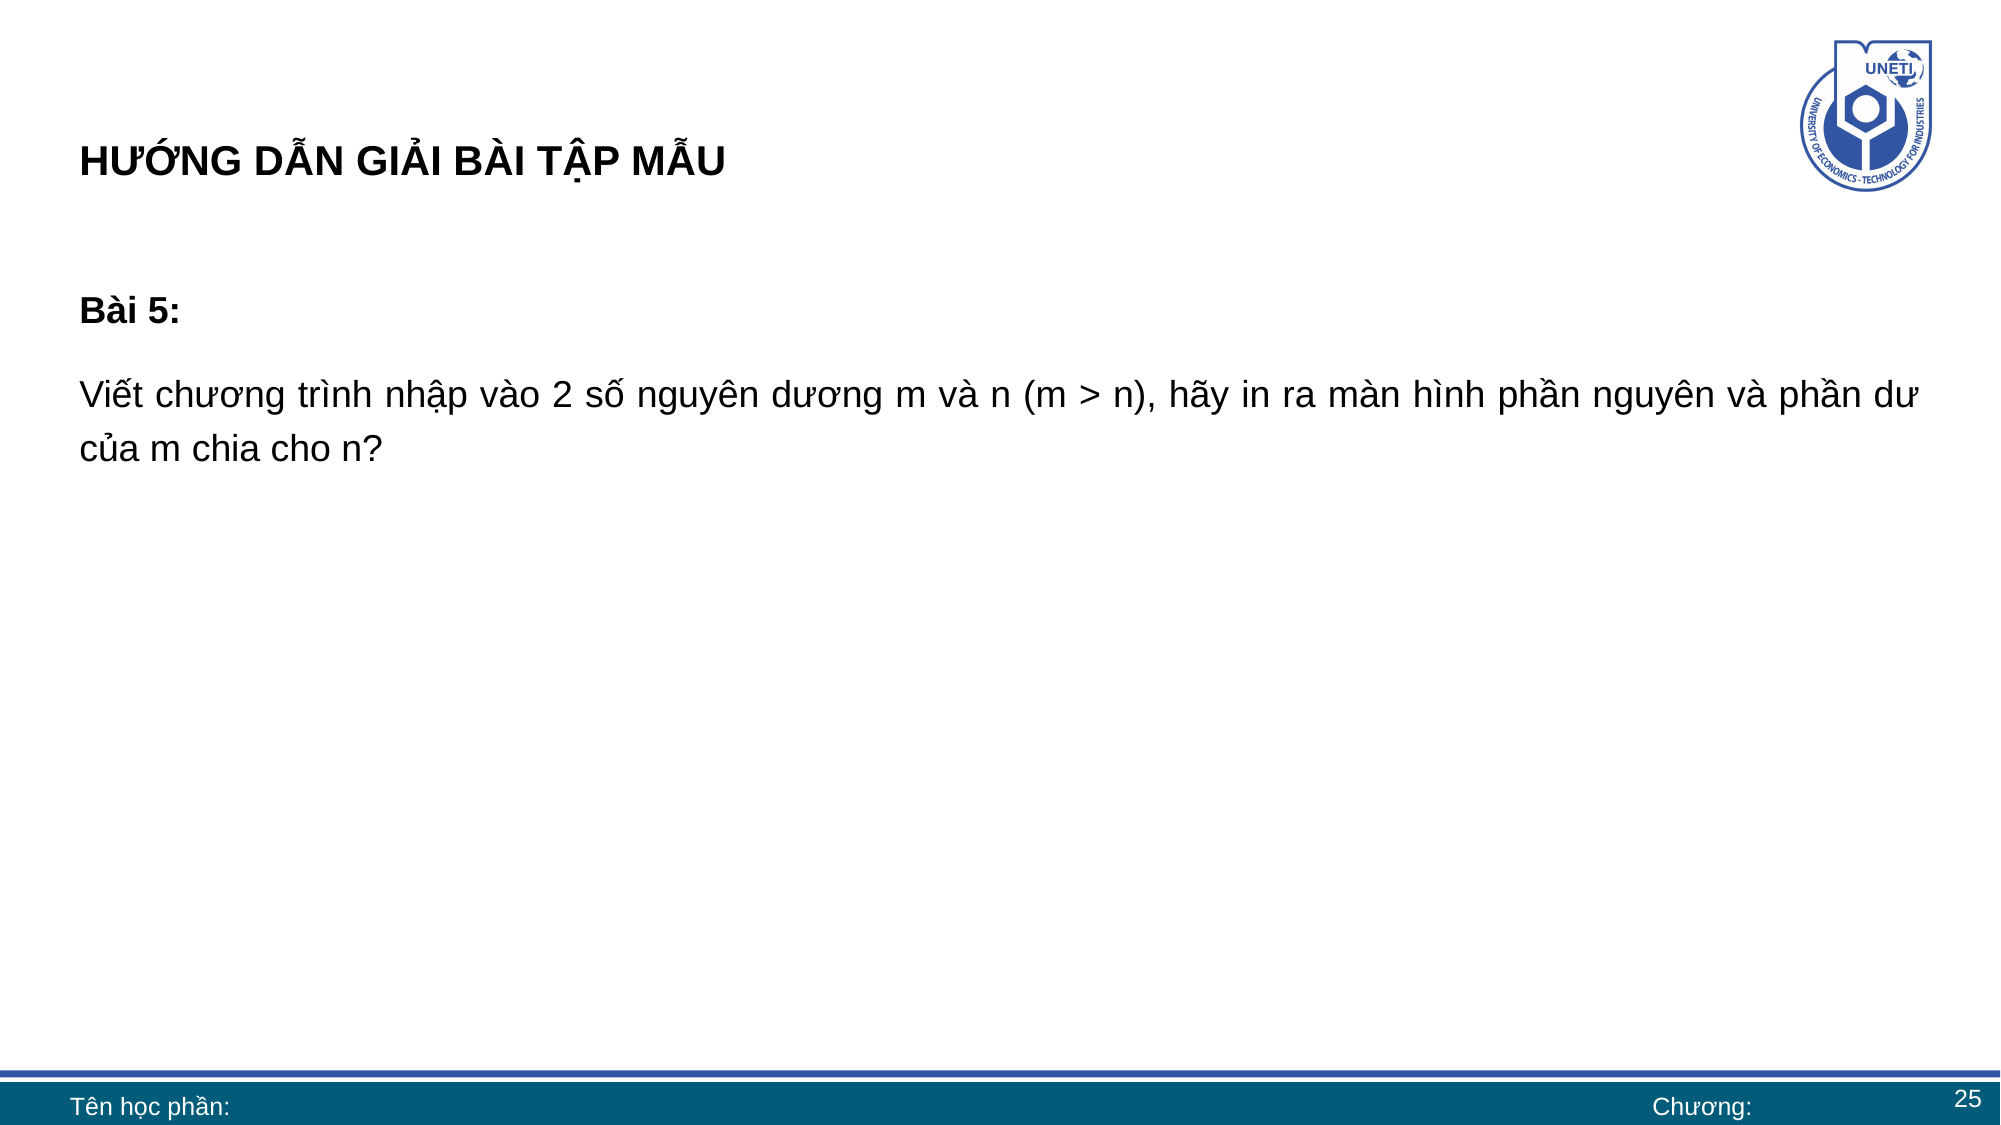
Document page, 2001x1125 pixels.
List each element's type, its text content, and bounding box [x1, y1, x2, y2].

picture [1798, 37, 1936, 116]
title HƯỚNG DẪN GIẢI BÀI TẬP MẪU [64, 116, 1936, 248]
text_box Tên học phần: [55, 1082, 1591, 1125]
text_box Chương: [1591, 1082, 1815, 1125]
slide_number 25 [1547, 1071, 1998, 1124]
list Bài 5: Viết chương trình nhập vào 2 số nguyên dương m và n (m > n), hãy in ra màn hình phần nguyên và phần dư của m chia cho n? [64, 269, 1936, 957]
